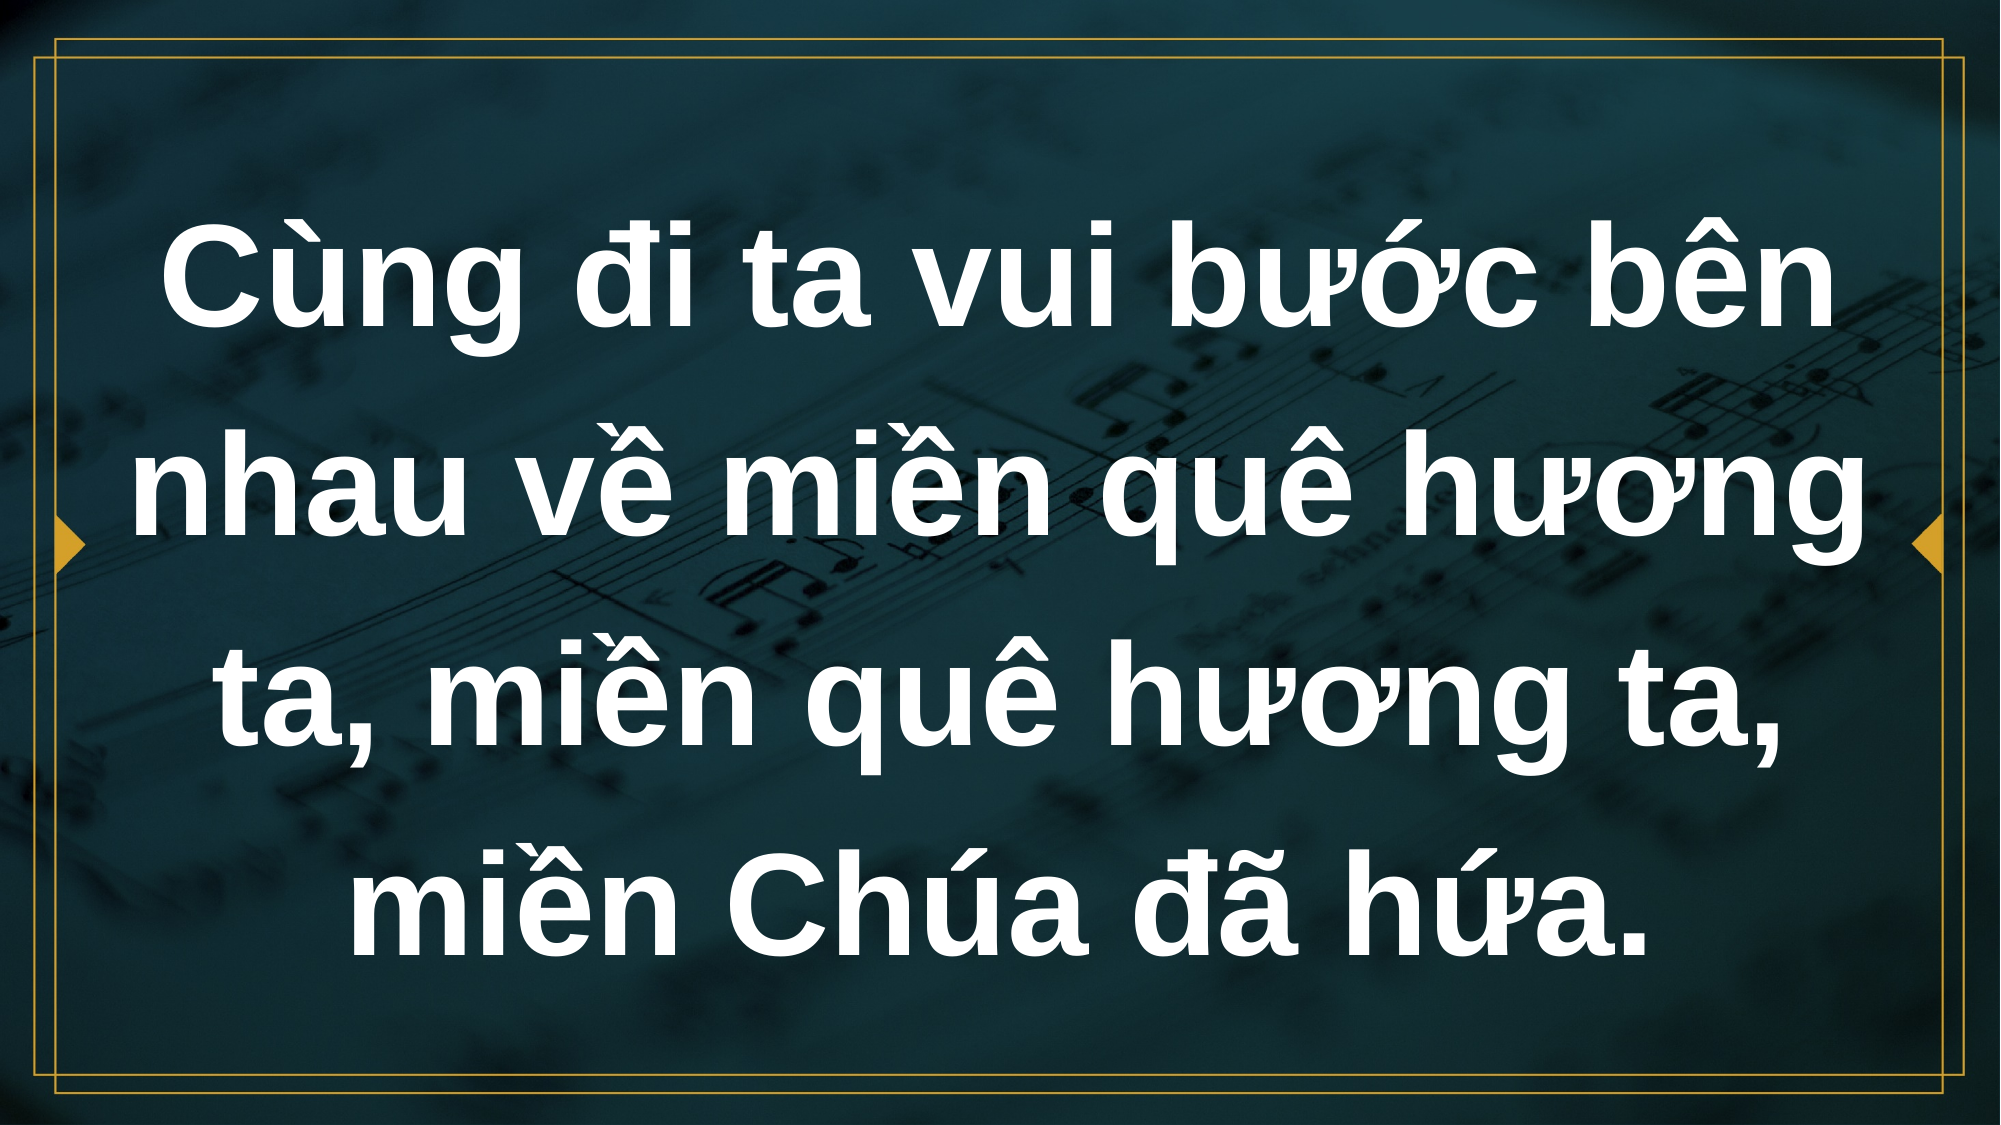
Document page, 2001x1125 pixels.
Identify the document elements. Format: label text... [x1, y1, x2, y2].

title Cùng đi ta vui bước bên nhau về miền quê hương ta, miền quê hương ta, miền Chúa đã hứa. [55, 53, 1945, 1077]
picture [0, 0, 2000, 1125]
